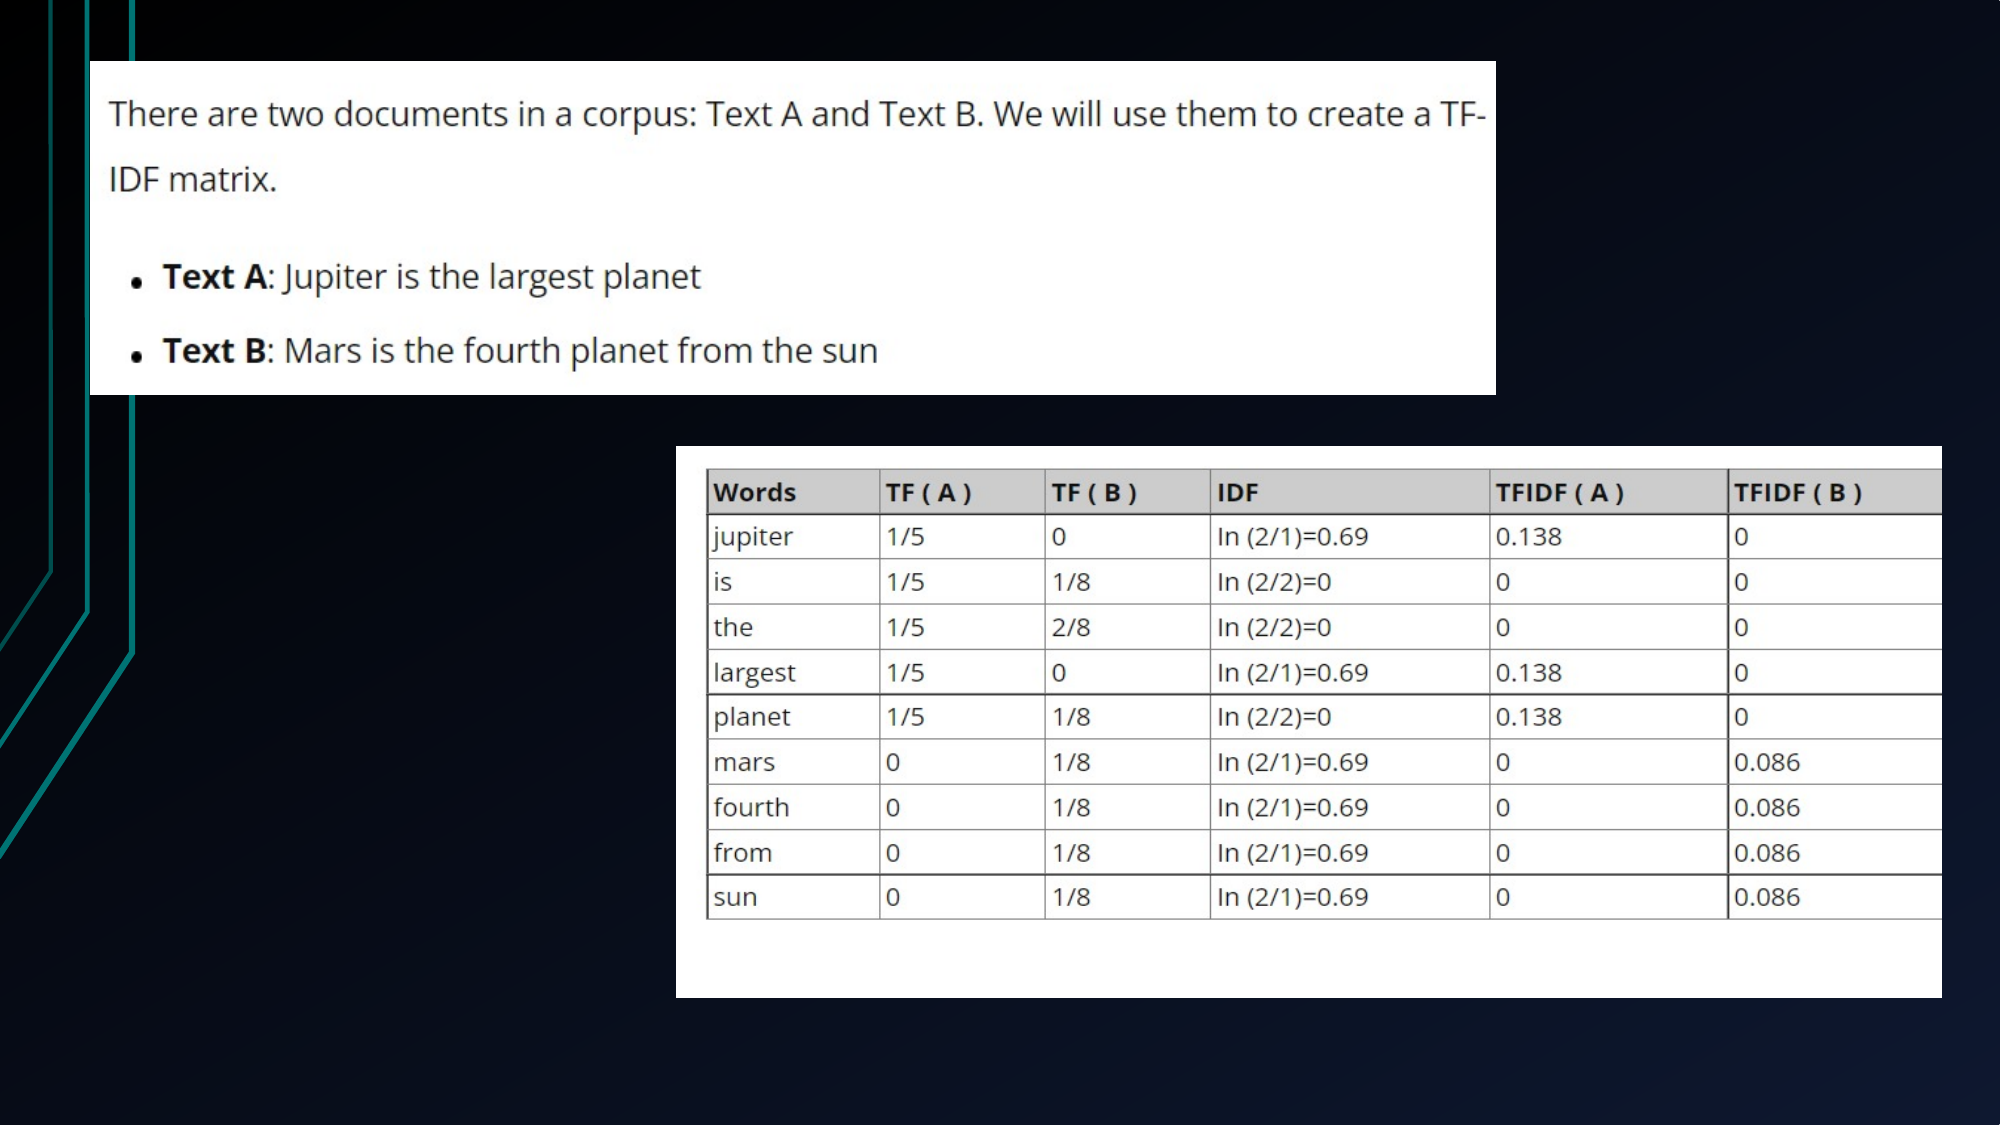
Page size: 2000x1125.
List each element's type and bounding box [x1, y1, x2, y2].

picture [89, 60, 1496, 396]
picture [676, 446, 1943, 998]
